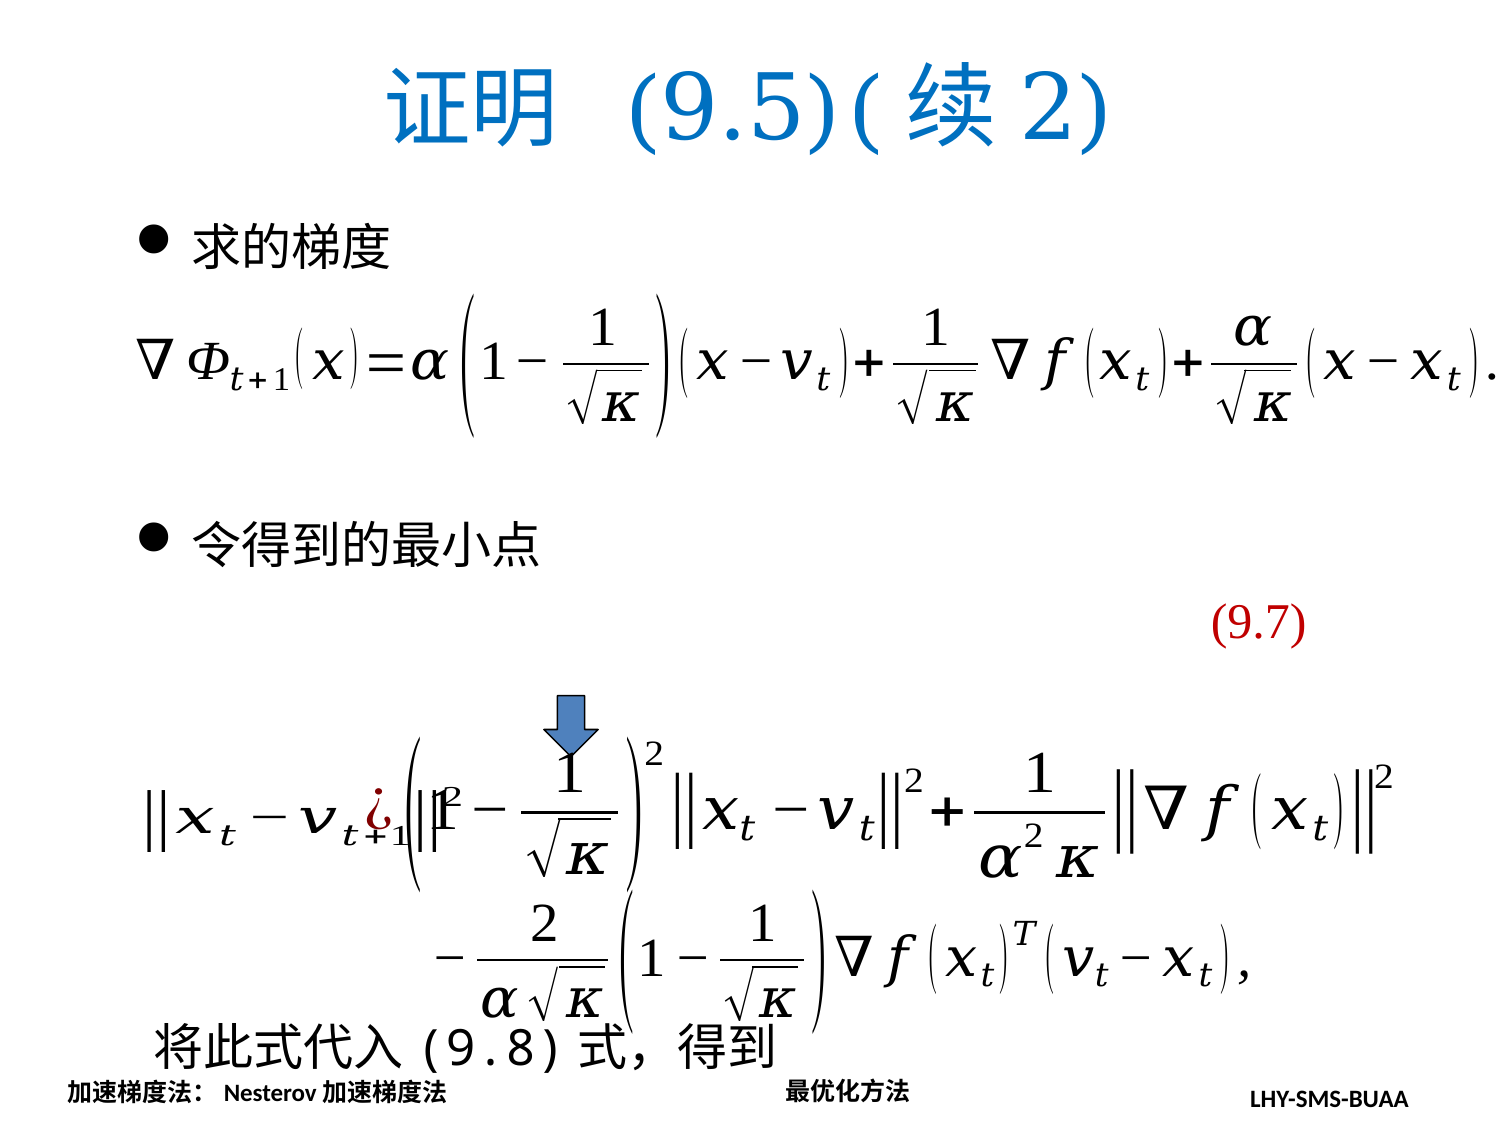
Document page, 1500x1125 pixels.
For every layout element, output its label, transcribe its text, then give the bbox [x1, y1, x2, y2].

text_box 将此式代入(9.8)式，得到 [138, 1007, 842, 1083]
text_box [363, 695, 1396, 1038]
